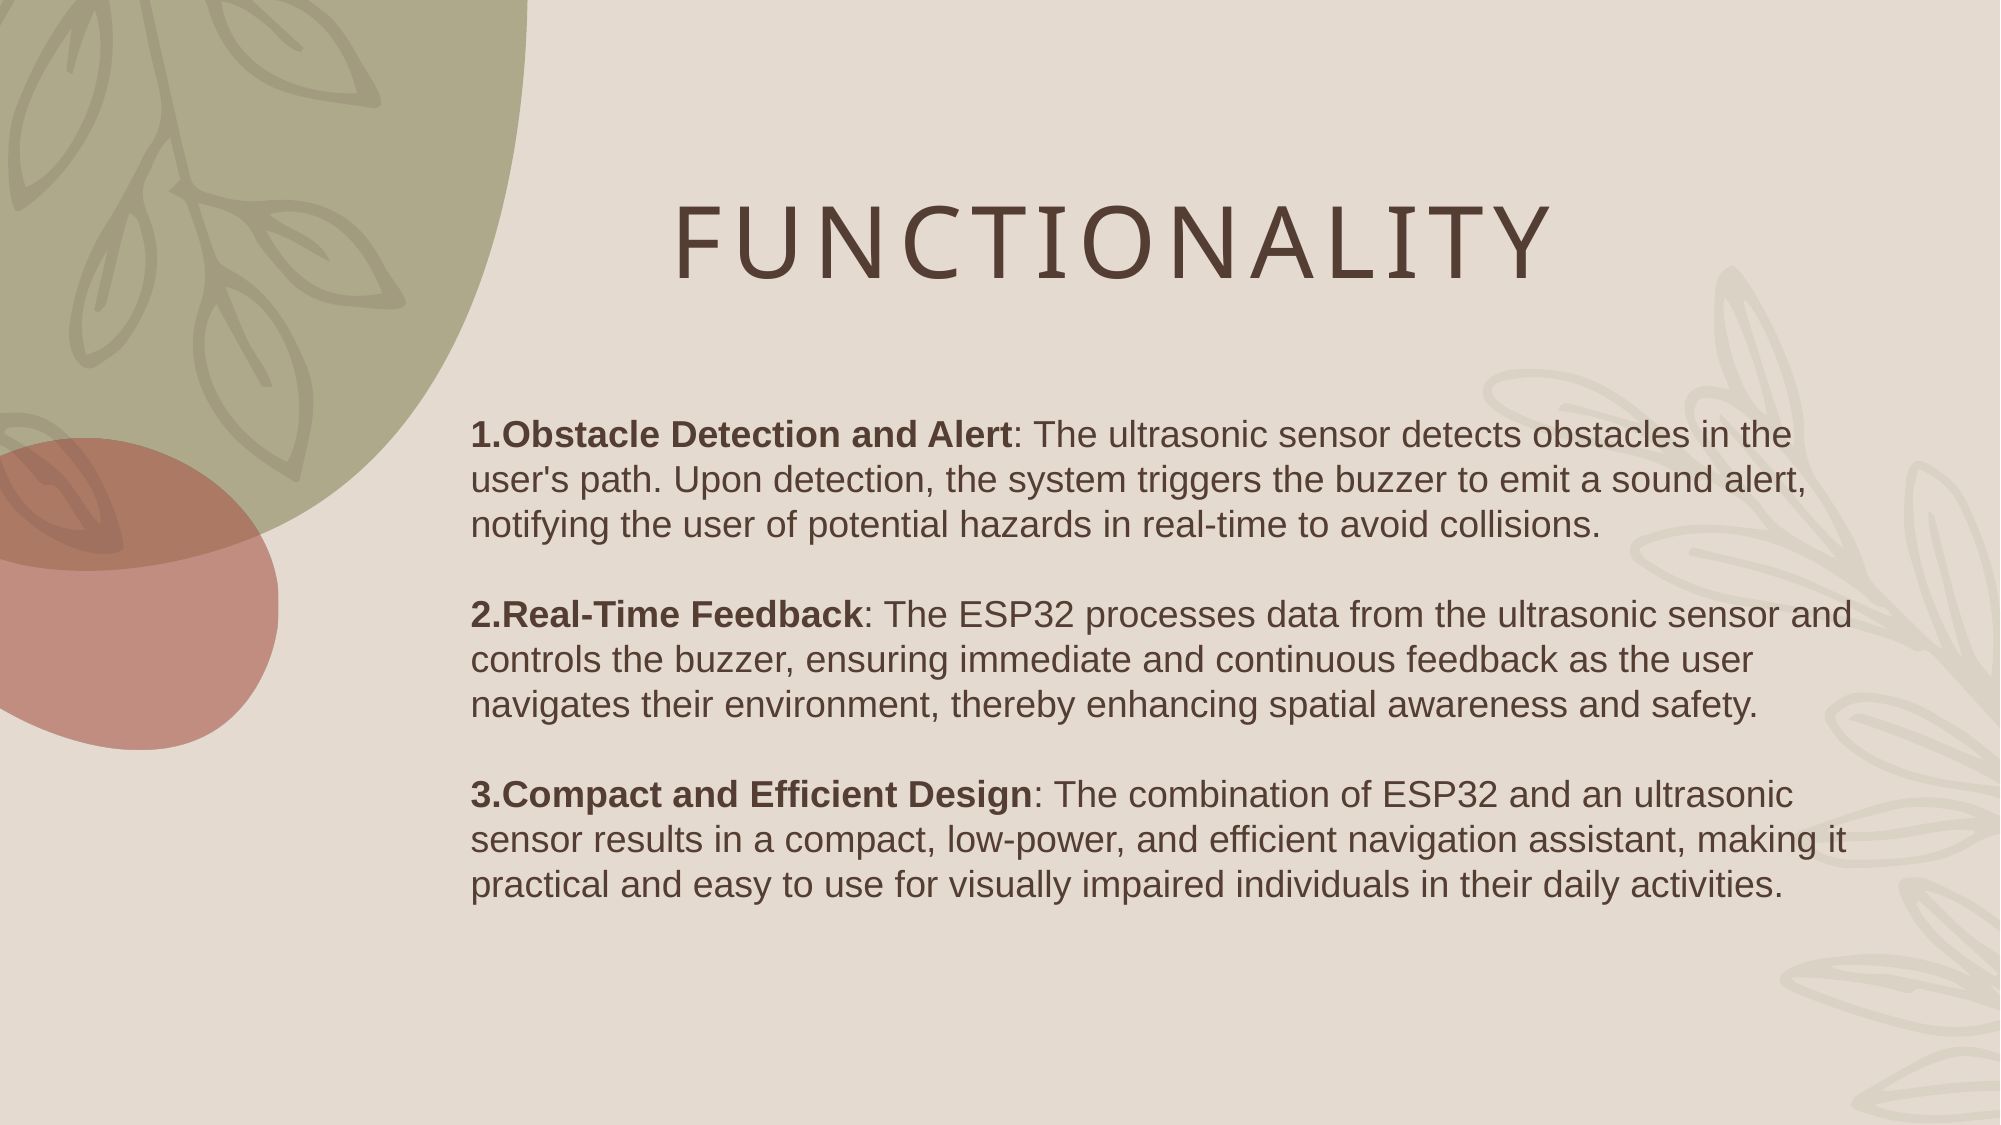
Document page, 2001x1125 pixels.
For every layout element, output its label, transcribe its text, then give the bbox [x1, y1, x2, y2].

list Obstacle Detection and Alert: The ultrasonic sensor detects obstacles in the user's path. Upon detection, the system triggers the buzzer to emit a sound alert, notifying the user of potential hazards in real-time to avoid collisions. Real-Time Feedback: The ESP32 processes data from the ultrasonic sensor and controls the buzzer, ensuring immediate and continuous feedback as the user navigates their environment, thereby enhancing spatial awareness and safety. Compact and Efficient Design: The combination of ESP32 and an ultrasonic sensor results in a compact, low-power, and efficient navigation assistant, making it practical and easy to use for visually impaired individuals in their daily activities. [455, 331, 1914, 985]
picture [0, 438, 279, 750]
title FUNCTIONALITY [261, 152, 1961, 308]
